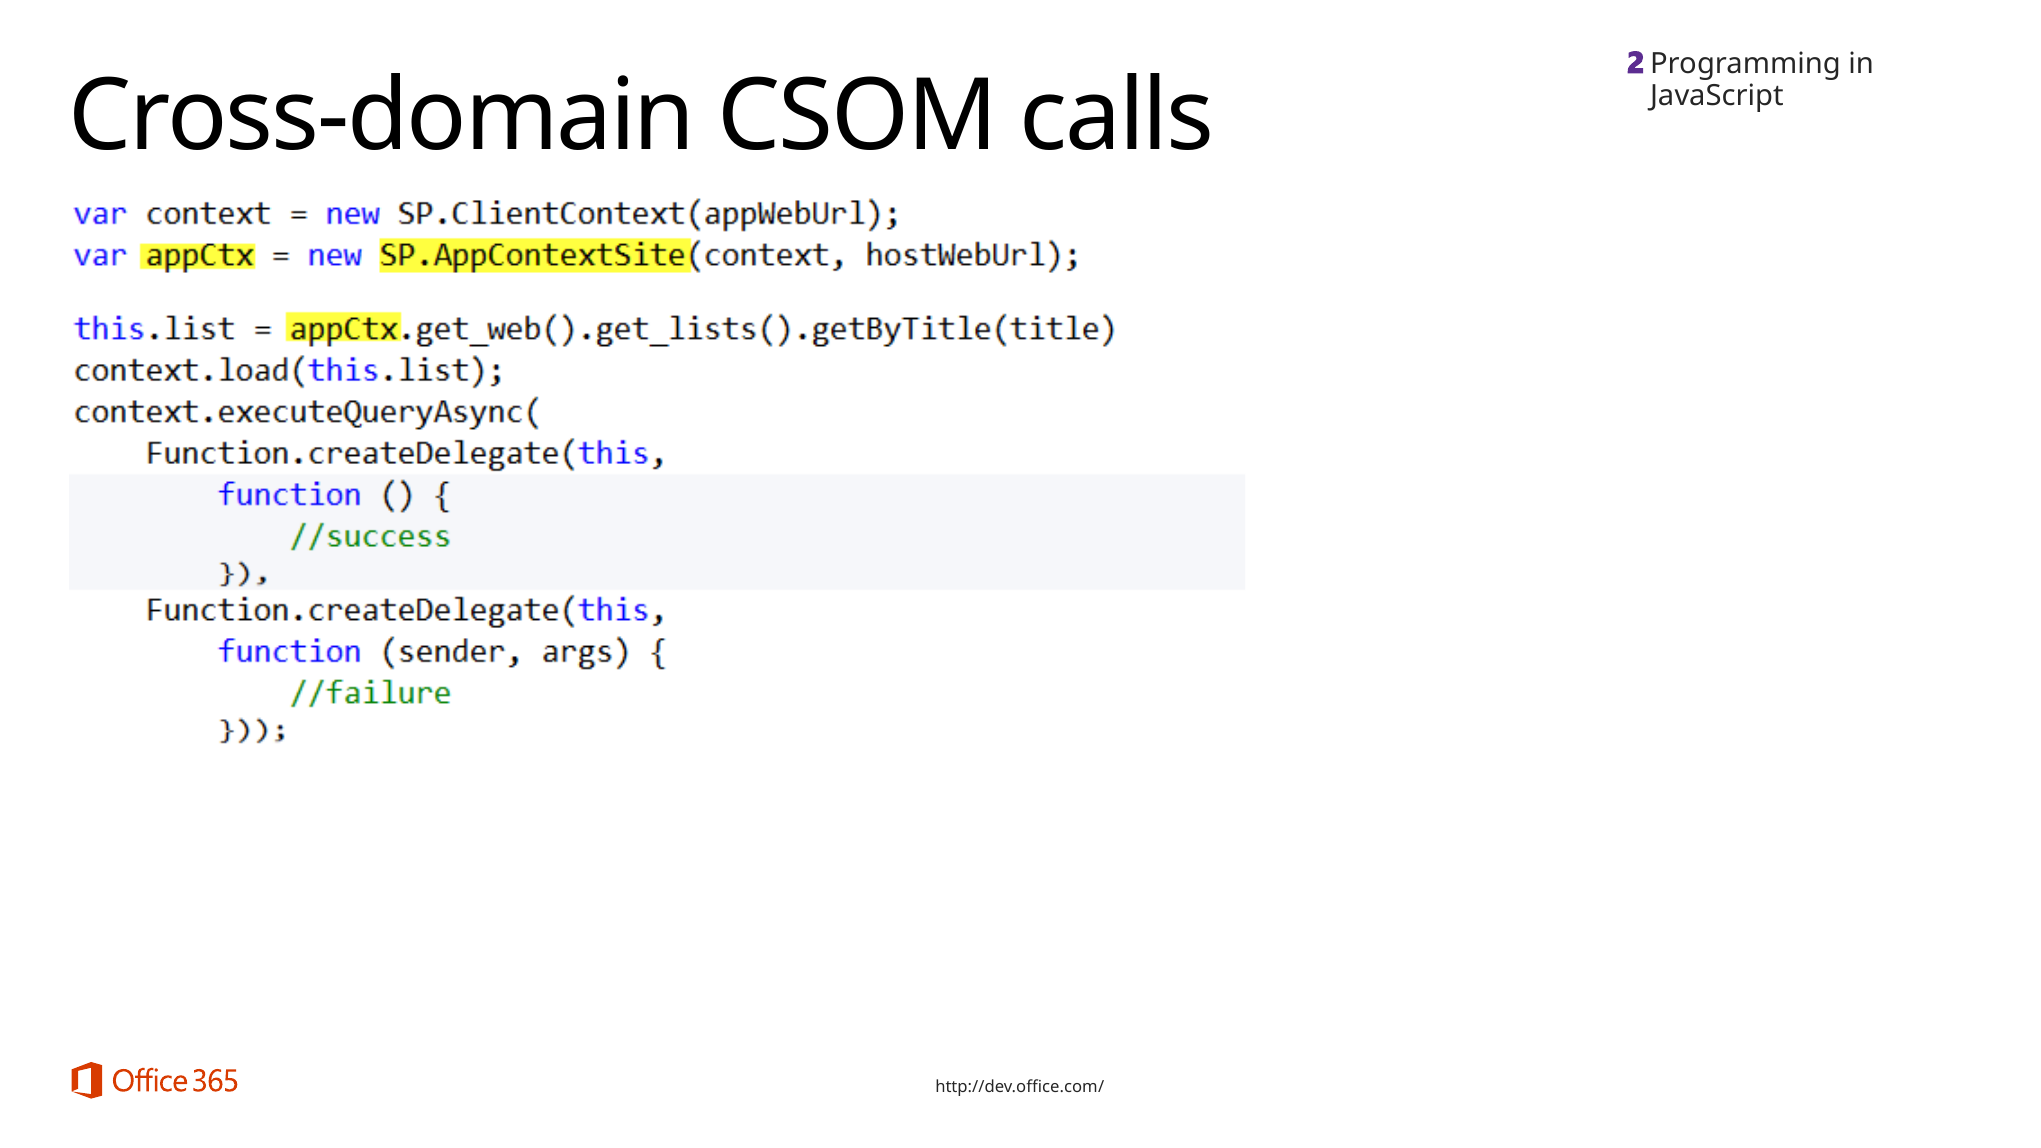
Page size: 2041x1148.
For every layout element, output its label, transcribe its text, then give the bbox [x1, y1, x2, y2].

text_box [1625, 33, 2023, 81]
title Cross-domain CSOM calls [45, 48, 1996, 199]
picture [68, 172, 1246, 783]
